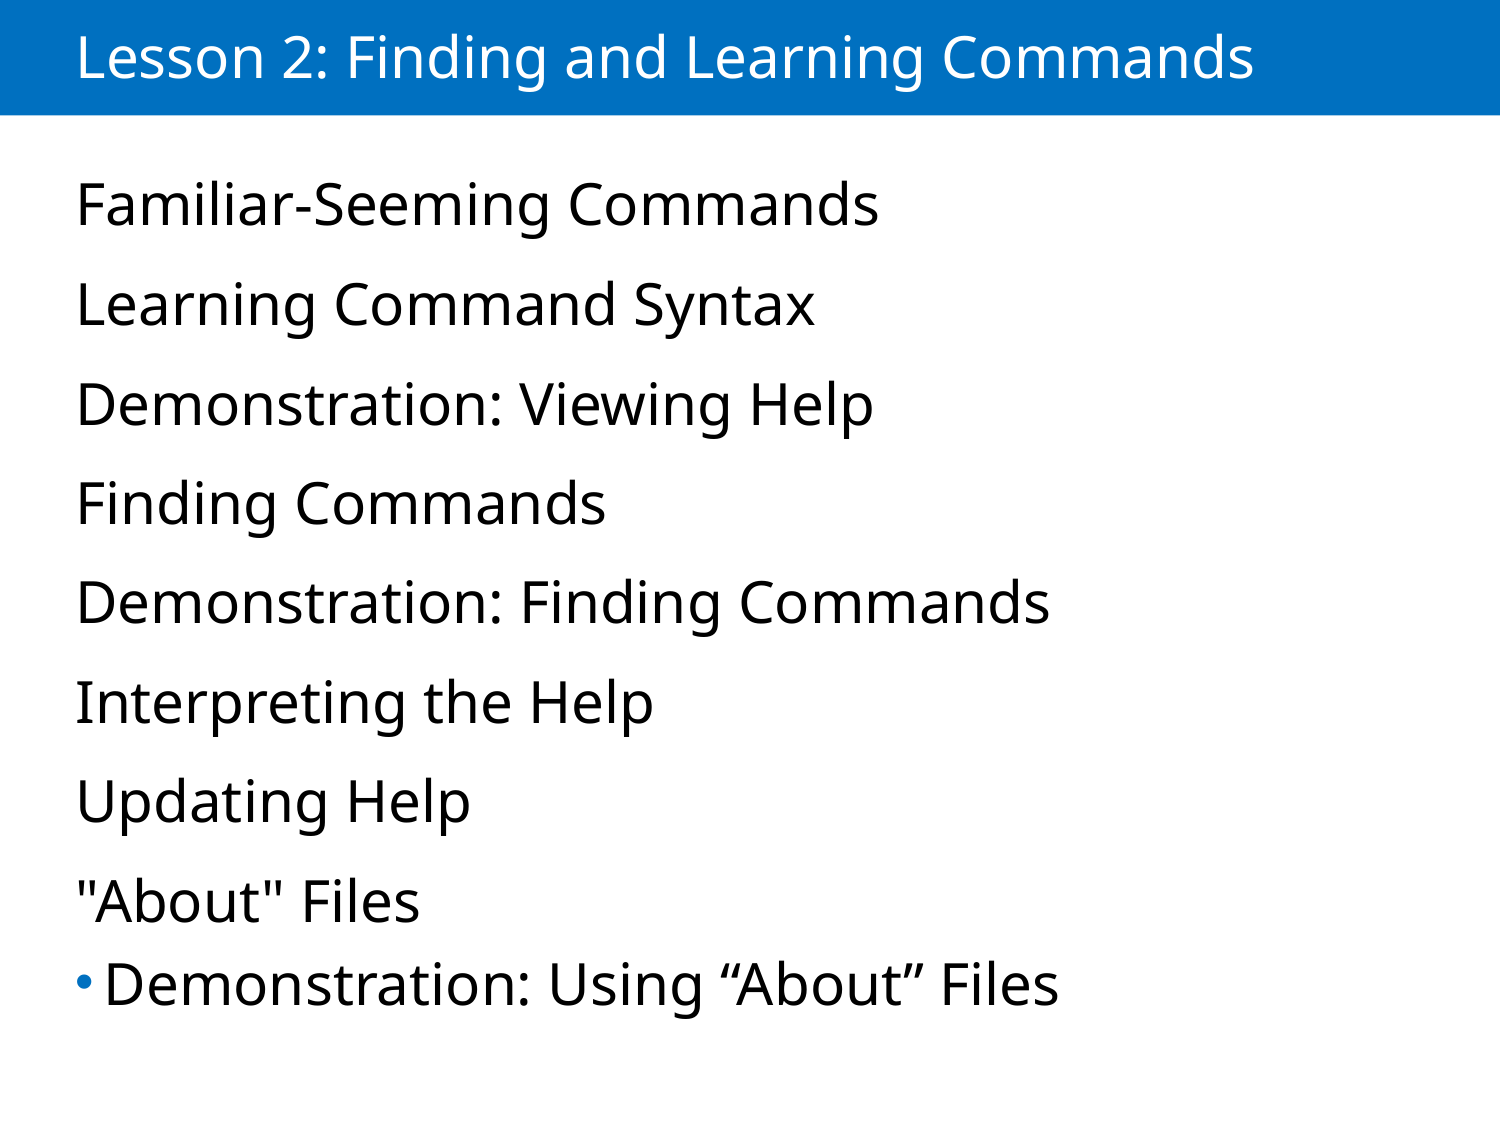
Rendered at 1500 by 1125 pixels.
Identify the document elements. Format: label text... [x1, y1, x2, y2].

list Familiar-Seeming Commands Learning Command Syntax Demonstration: Viewing Help Finding Commands Demonstration: Finding Commands Interpreting the Help Updating Help "About" Files Demonstration: Using “About” Files [74, 167, 1408, 1013]
title Lesson 2: Finding and Learning Commands [75, 0, 1351, 122]
